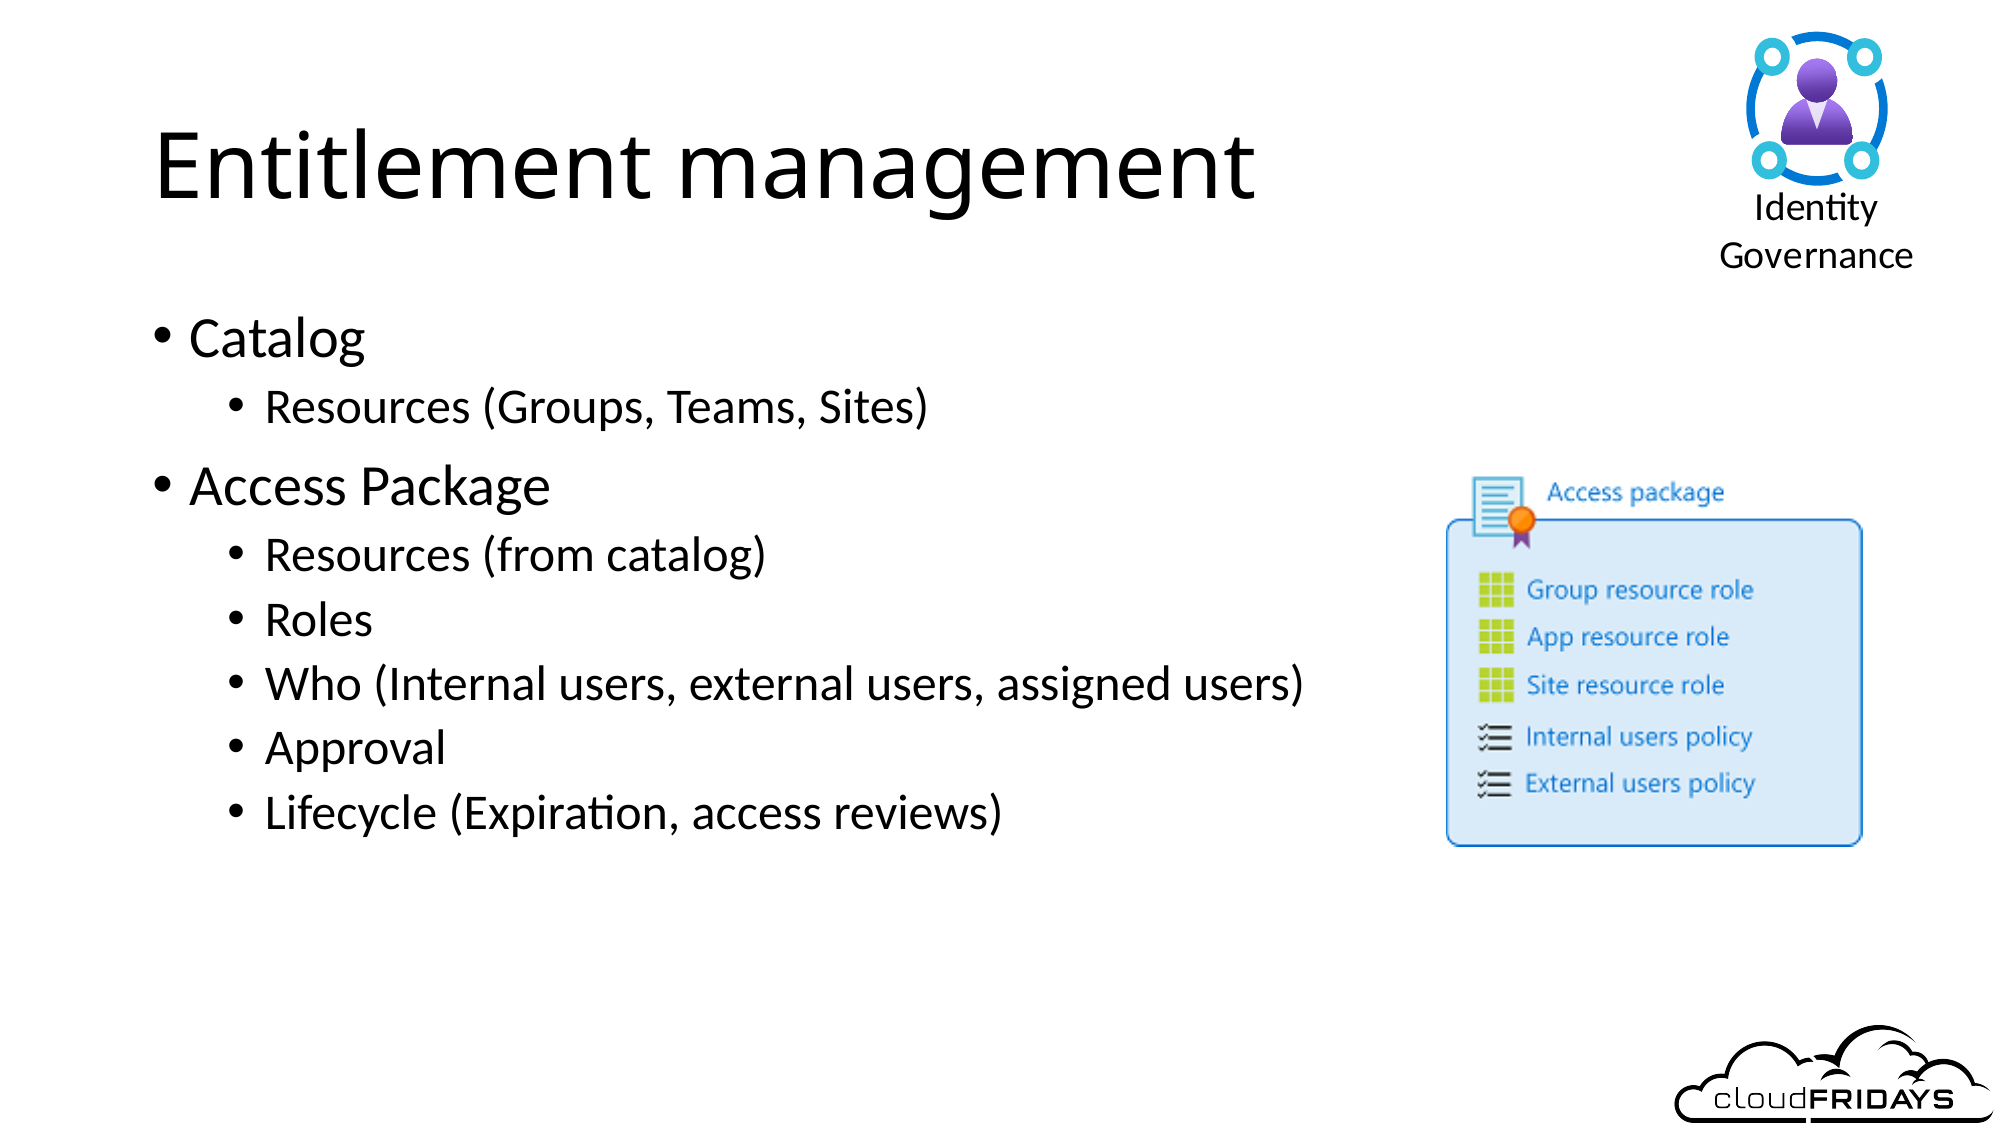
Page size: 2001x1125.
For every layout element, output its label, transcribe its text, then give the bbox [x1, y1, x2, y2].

list Catalog Resources (Groups, Teams, Sites) Access Package Resources (from catalog) Roles Who (Internal users, external users, assigned users) Approval Lifecycle (Expiration, access reviews) [137, 299, 1863, 1014]
title Entitlement management [137, 59, 1693, 278]
picture [1446, 467, 1863, 847]
picture [1693, 25, 1938, 301]
picture [1650, 1013, 2001, 1125]
